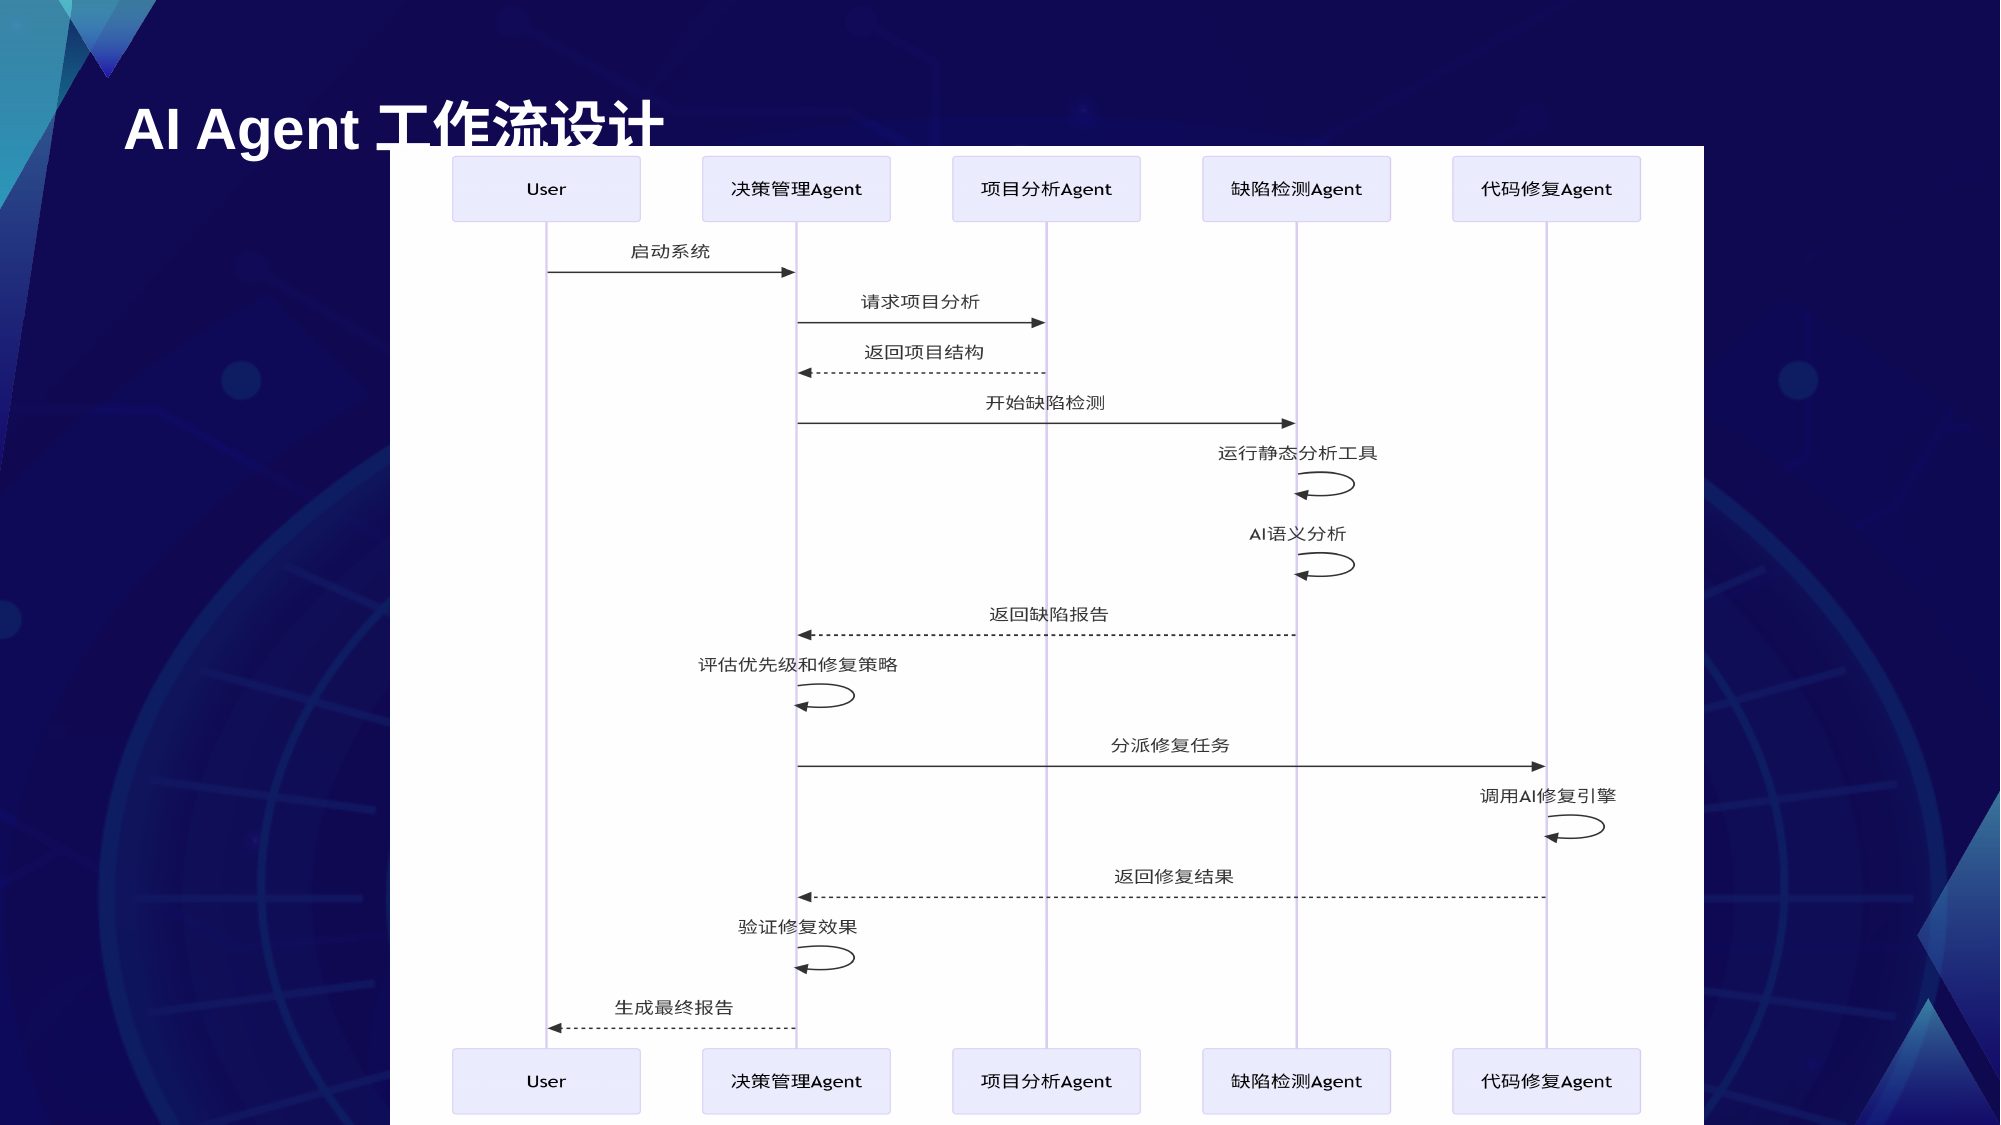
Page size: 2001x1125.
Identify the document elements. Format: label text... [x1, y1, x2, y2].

picture [390, 146, 1704, 1125]
title AI Agent工作流设计 [108, 21, 1890, 169]
